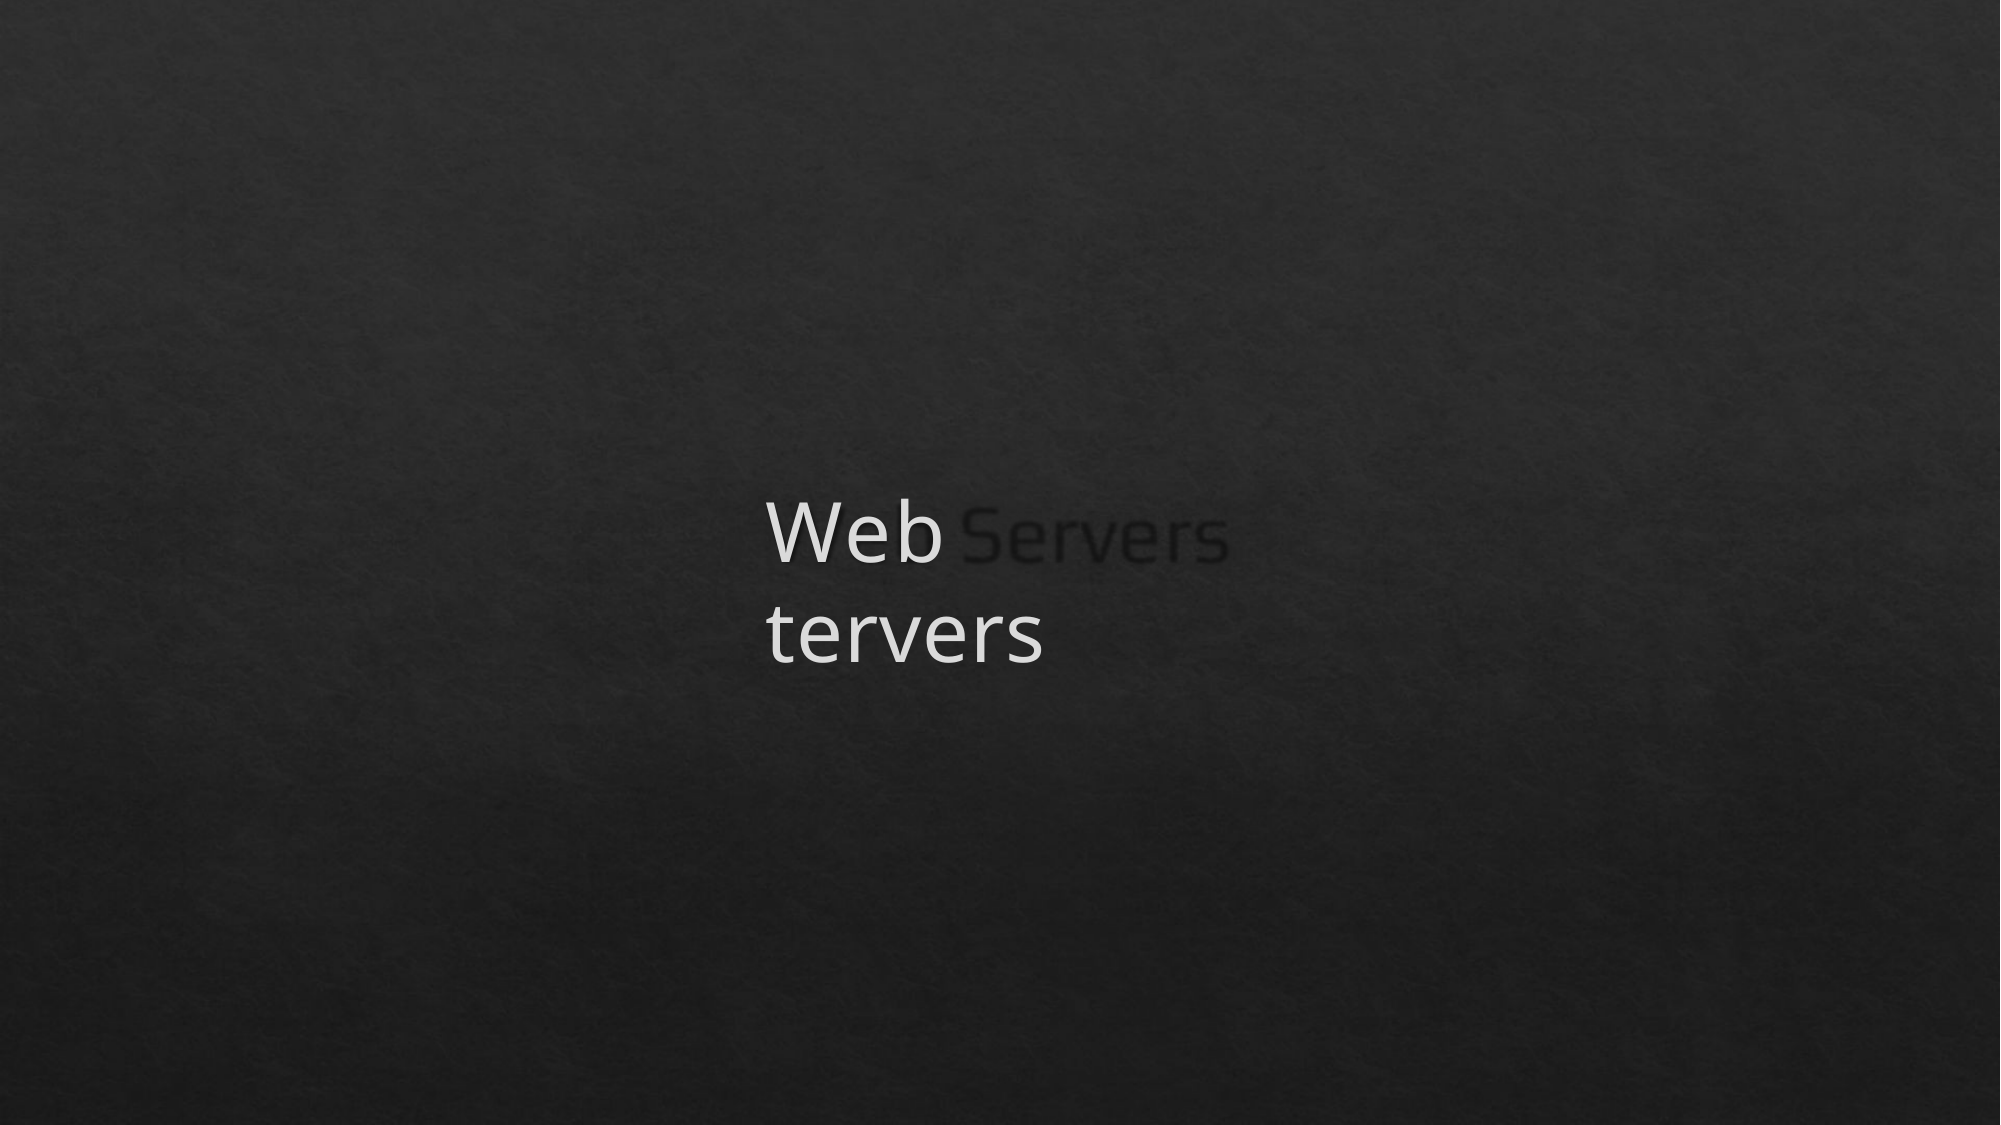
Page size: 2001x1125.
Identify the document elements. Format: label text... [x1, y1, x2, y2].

picture [0, 0, 2000, 1125]
title Web tervers [763, 605, 1235, 680]
